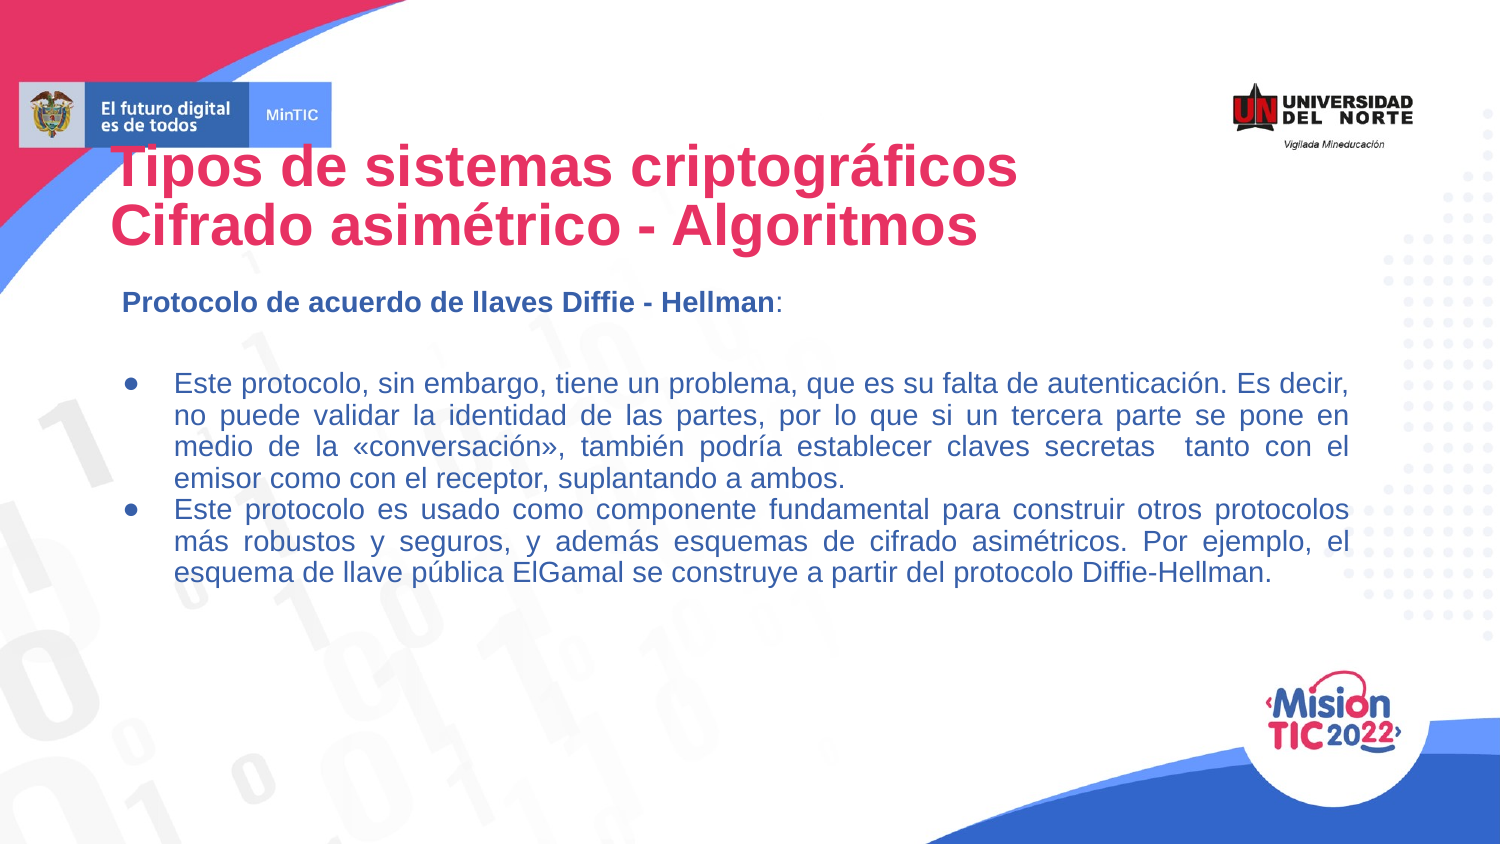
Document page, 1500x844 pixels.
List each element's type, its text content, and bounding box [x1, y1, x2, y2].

picture [0, 0, 1500, 844]
text_box Tipos de sistemas criptográficos Cifrado asimétrico - Algoritmos [98, 84, 1337, 264]
text_box Protocolo de acuerdo de llaves Diffie - Hellman: Este protocolo, sin embargo, tiene un problema, que es su falta de autenticación. Es decir, no puede validar la identidad de las partes, por lo que si un tercera parte se pone en medio de la «conversación», también podría establecer claves secretas tanto con el emisor como con el receptor, suplantando a ambos. Este protocolo es usado como componente fundamental para construir otros protocolos más robustos y seguros, y además esquemas de cifrado asimétricos. Por ejemplo, el esquema de llave pública ElGamal se construye a partir del protocolo Diffie-Hellman. [98, 281, 1352, 733]
